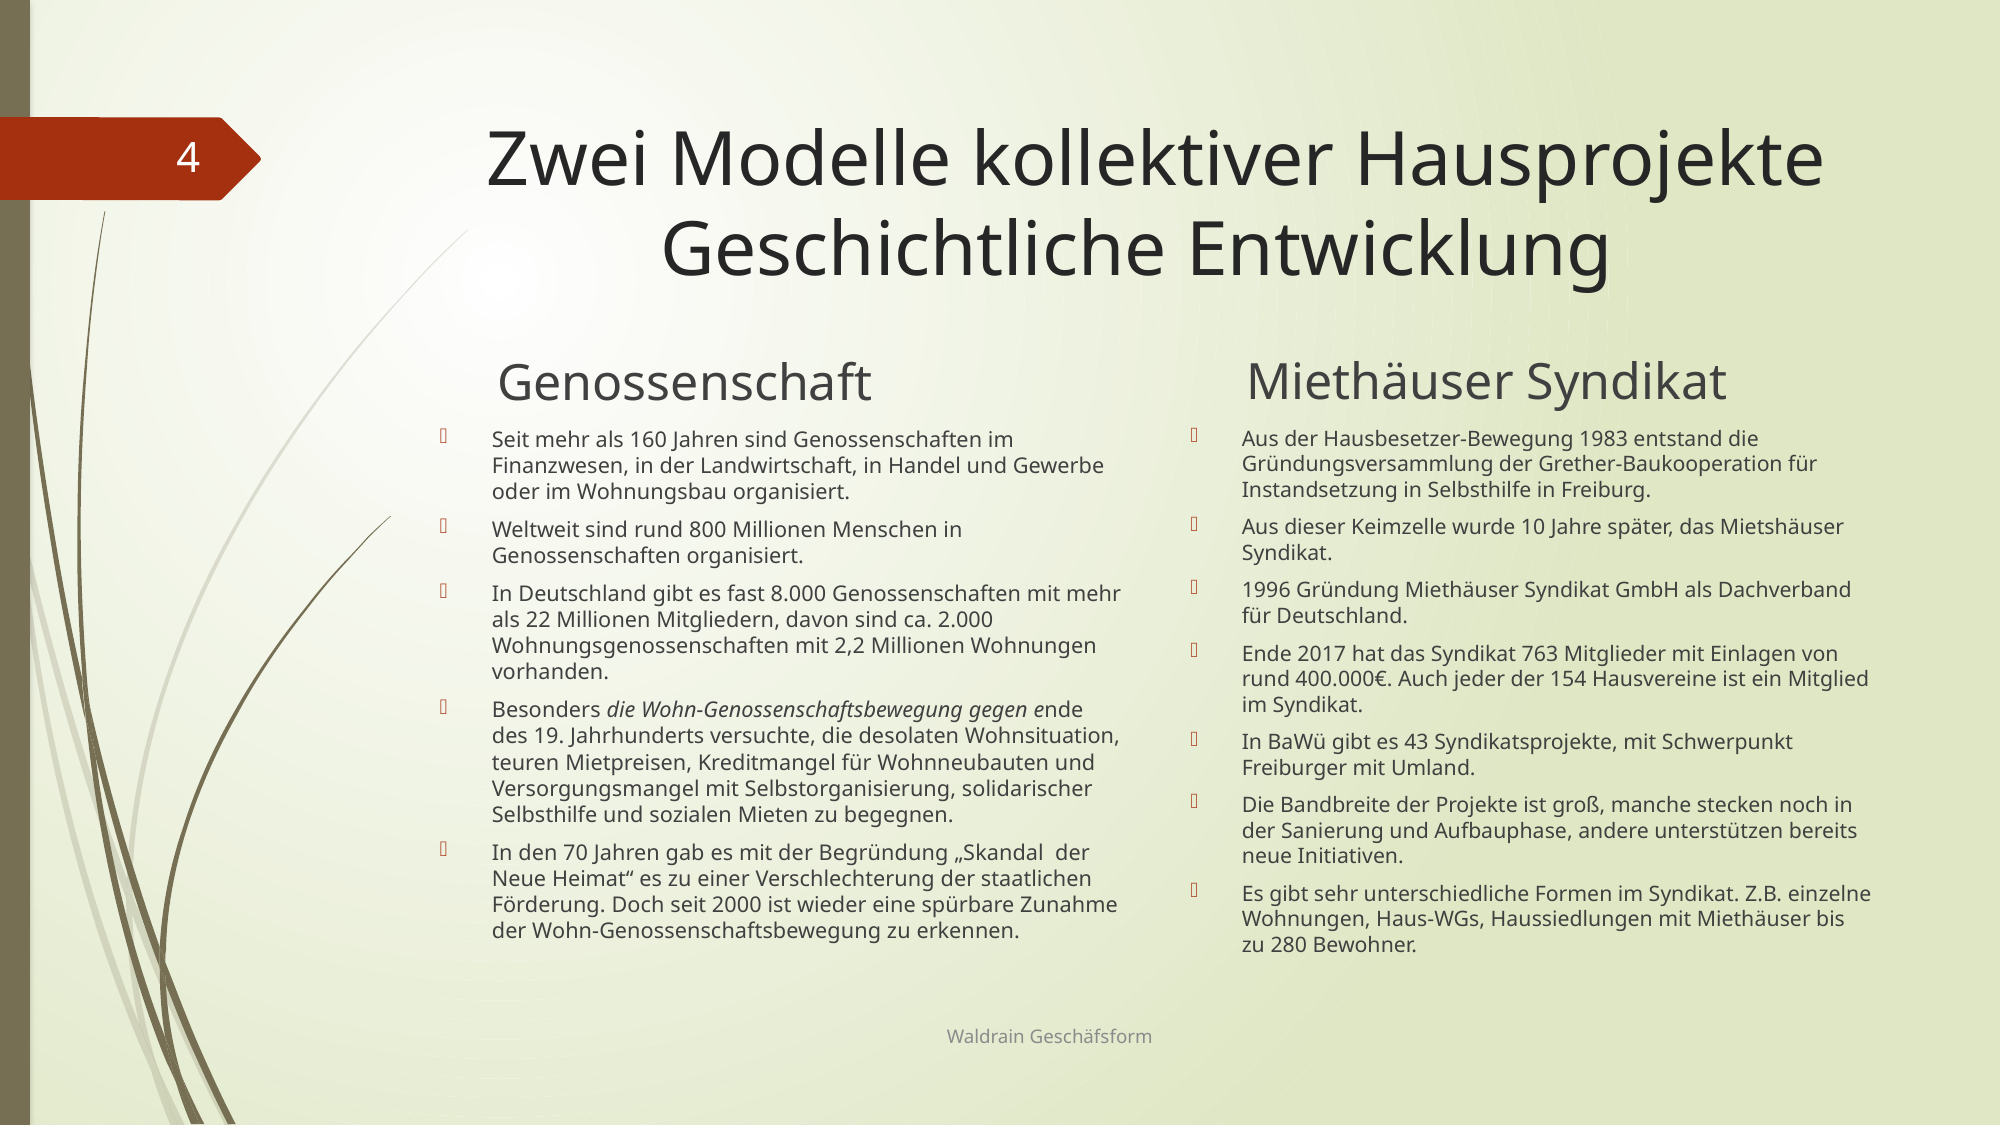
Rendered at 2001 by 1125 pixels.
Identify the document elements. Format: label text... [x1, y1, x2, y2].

list Miethäuser Syndikat [1231, 323, 1888, 417]
slide_number 4 [87, 129, 216, 190]
list Aus der Hausbesetzer-Bewegung 1983 entstand die Gründungsversammlung der Grether-Baukooperation für Instandsetzung in Selbsthilfe in Freiburg. Aus dieser Keimzelle wurde 10 Jahre später, das Mietshäuser Syndikat. 1996 Gründung Miethäuser Syndikat GmbH als Dachverband für Deutschland. Ende 2017 hat das Syndikat 763 Mitglieder mit Einlagen von rund 400.000€. Auch jeder der 154 Hausvereine ist ein Mitglied im Syndikat. In BaWü gibt es 43 Syndikatsprojekte, mit Schwerpunkt Freiburger mit Umland. Die Bandbreite der Projekte ist groß, manche stecken noch in der Sanierung und Aufbauphase, andere unterstützen bereits neue Initiativen. Es gibt sehr unterschiedliche Formen im Syndikat. Z.B. einzelne Wohnungen, Haus-WGs, Haussiedlungen mit Miethäuser bis zu 280 Bewohner. [1175, 417, 1888, 968]
list Genossenschaft [482, 323, 1138, 418]
footer Waldrain Geschäfsform [424, 1006, 1675, 1067]
title Zwei Modelle kollektiver Hausprojekte Geschichtliche Entwicklung [425, 102, 1888, 313]
list Seit mehr als 160 Jahren sind Genossenschaften im Finanzwesen, in der Landwirtschaft, in Handel und Gewerbe oder im Wohnungsbau organisiert. Weltweit sind rund 800 Millionen Menschen in Genossenschaften organisiert. In Deutschland gibt es fast 8.000 Genossenschaften mit mehr als 22 Millionen Mitgliedern, davon sind ca. 2.000 Wohnungsgenossenschaften mit 2,2 Millionen Wohnungen vorhanden. Besonders die Wohn-Genossenschaftsbewegung gegen ende des 19. Jahrhunderts versuchte, die desolaten Wohnsituation, teuren Mietpreisen, Kreditmangel für Wohnneubauten und Versorgungsmangel mit Selbstorganisierung, solidarischer Selbsthilfe und sozialen Mieten zu begegnen. In den 70 Jahren gab es mit der Begründung „Skandal der Neue Heimat“ es zu einer Verschlechterung der staatlichen Förderung. Doch seit 2000 ist wieder eine spürbare Zunahme der Wohn-Genossenschaftsbewegung zu erkennen. [424, 418, 1138, 969]
